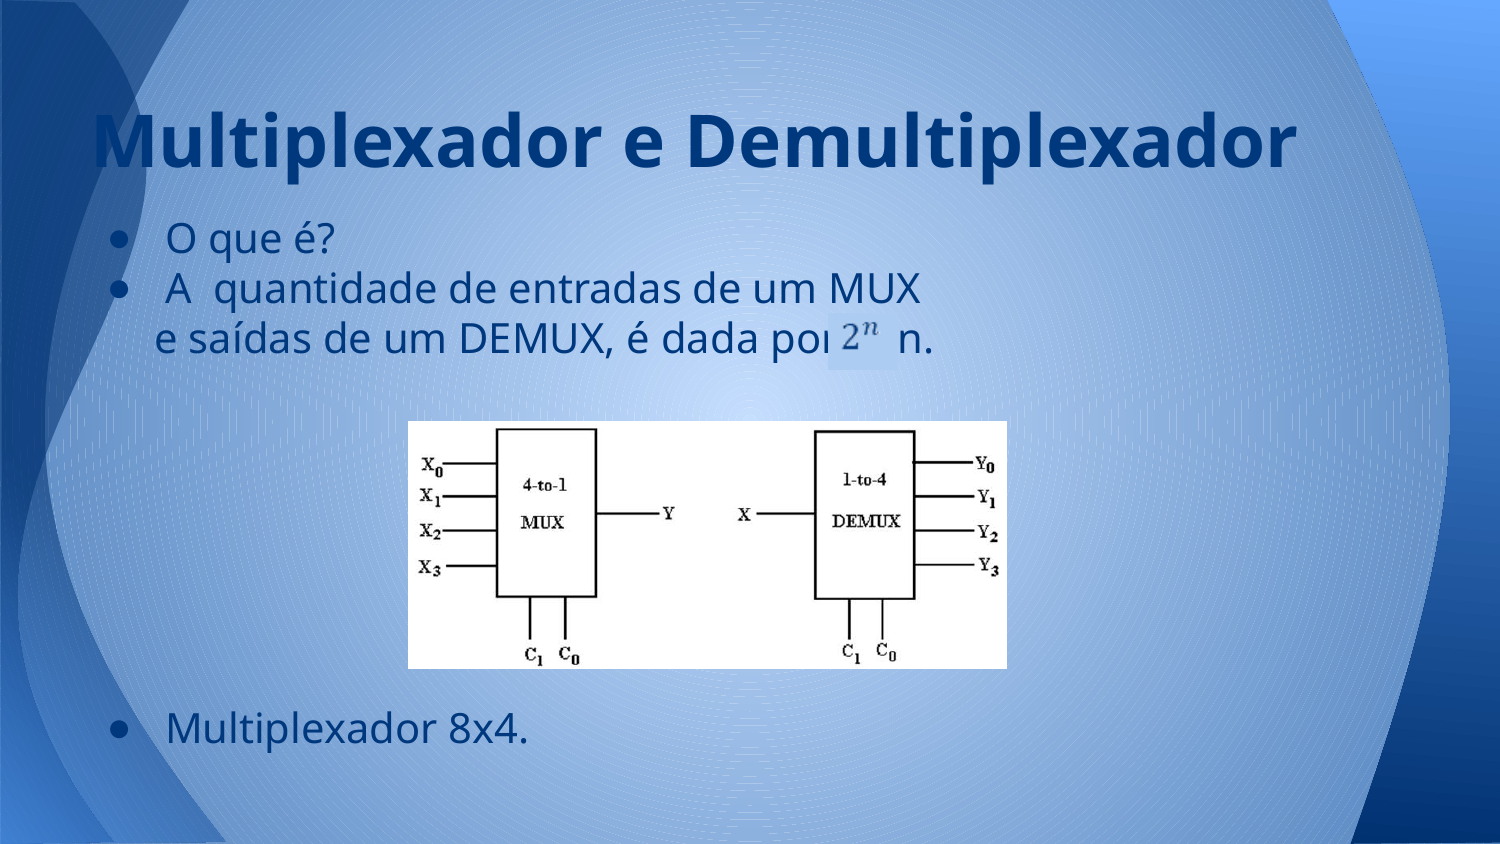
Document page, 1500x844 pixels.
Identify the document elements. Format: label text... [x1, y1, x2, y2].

picture [407, 420, 1007, 669]
picture [828, 313, 898, 370]
list O que é? A quantidade de entradas de um MUX e saídas de um DEMUX, é dada por 2^n. Multiplexador 8x4. [75, 197, 1425, 793]
title Multiplexador e Demultiplexador [75, 33, 1425, 197]
